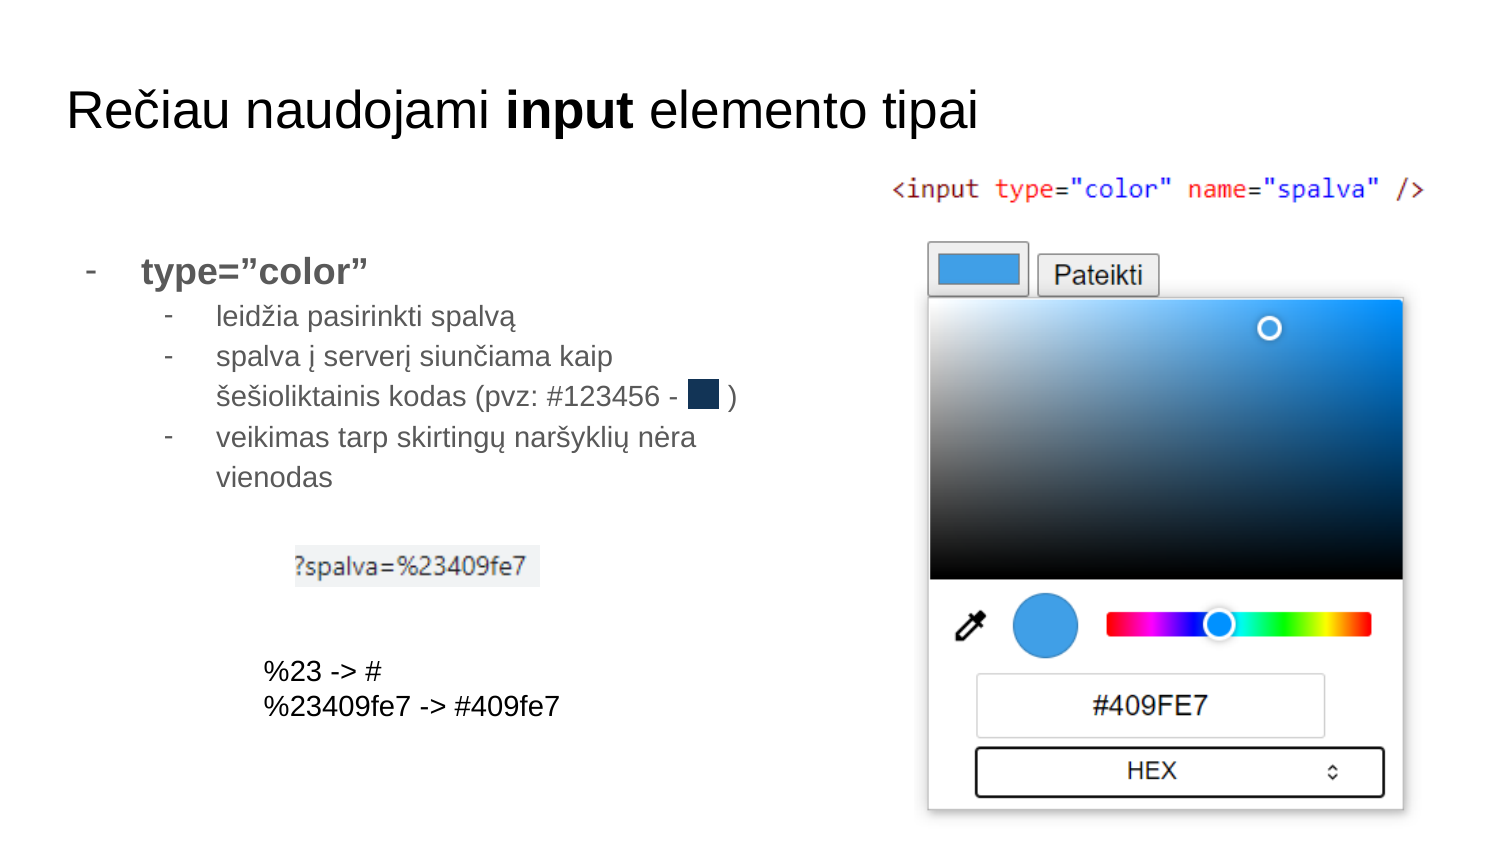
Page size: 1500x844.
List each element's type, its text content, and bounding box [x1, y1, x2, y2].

picture [884, 168, 1432, 211]
text_box %23 -> # %23409fe7 -> #409fe7 [248, 637, 587, 738]
title Rečiau naudojami input elemento tipai [51, 60, 1449, 155]
picture [295, 544, 541, 587]
text_box type=”color” leidžia pasirinkti spalvą spalva į serverį siunčiama kaip šešioliktainis kodas (pvz: #123456 - ) veikimas tarp skirtingų naršyklių nėra vienodas [51, 225, 764, 836]
picture [914, 216, 1450, 839]
picture [688, 379, 719, 409]
